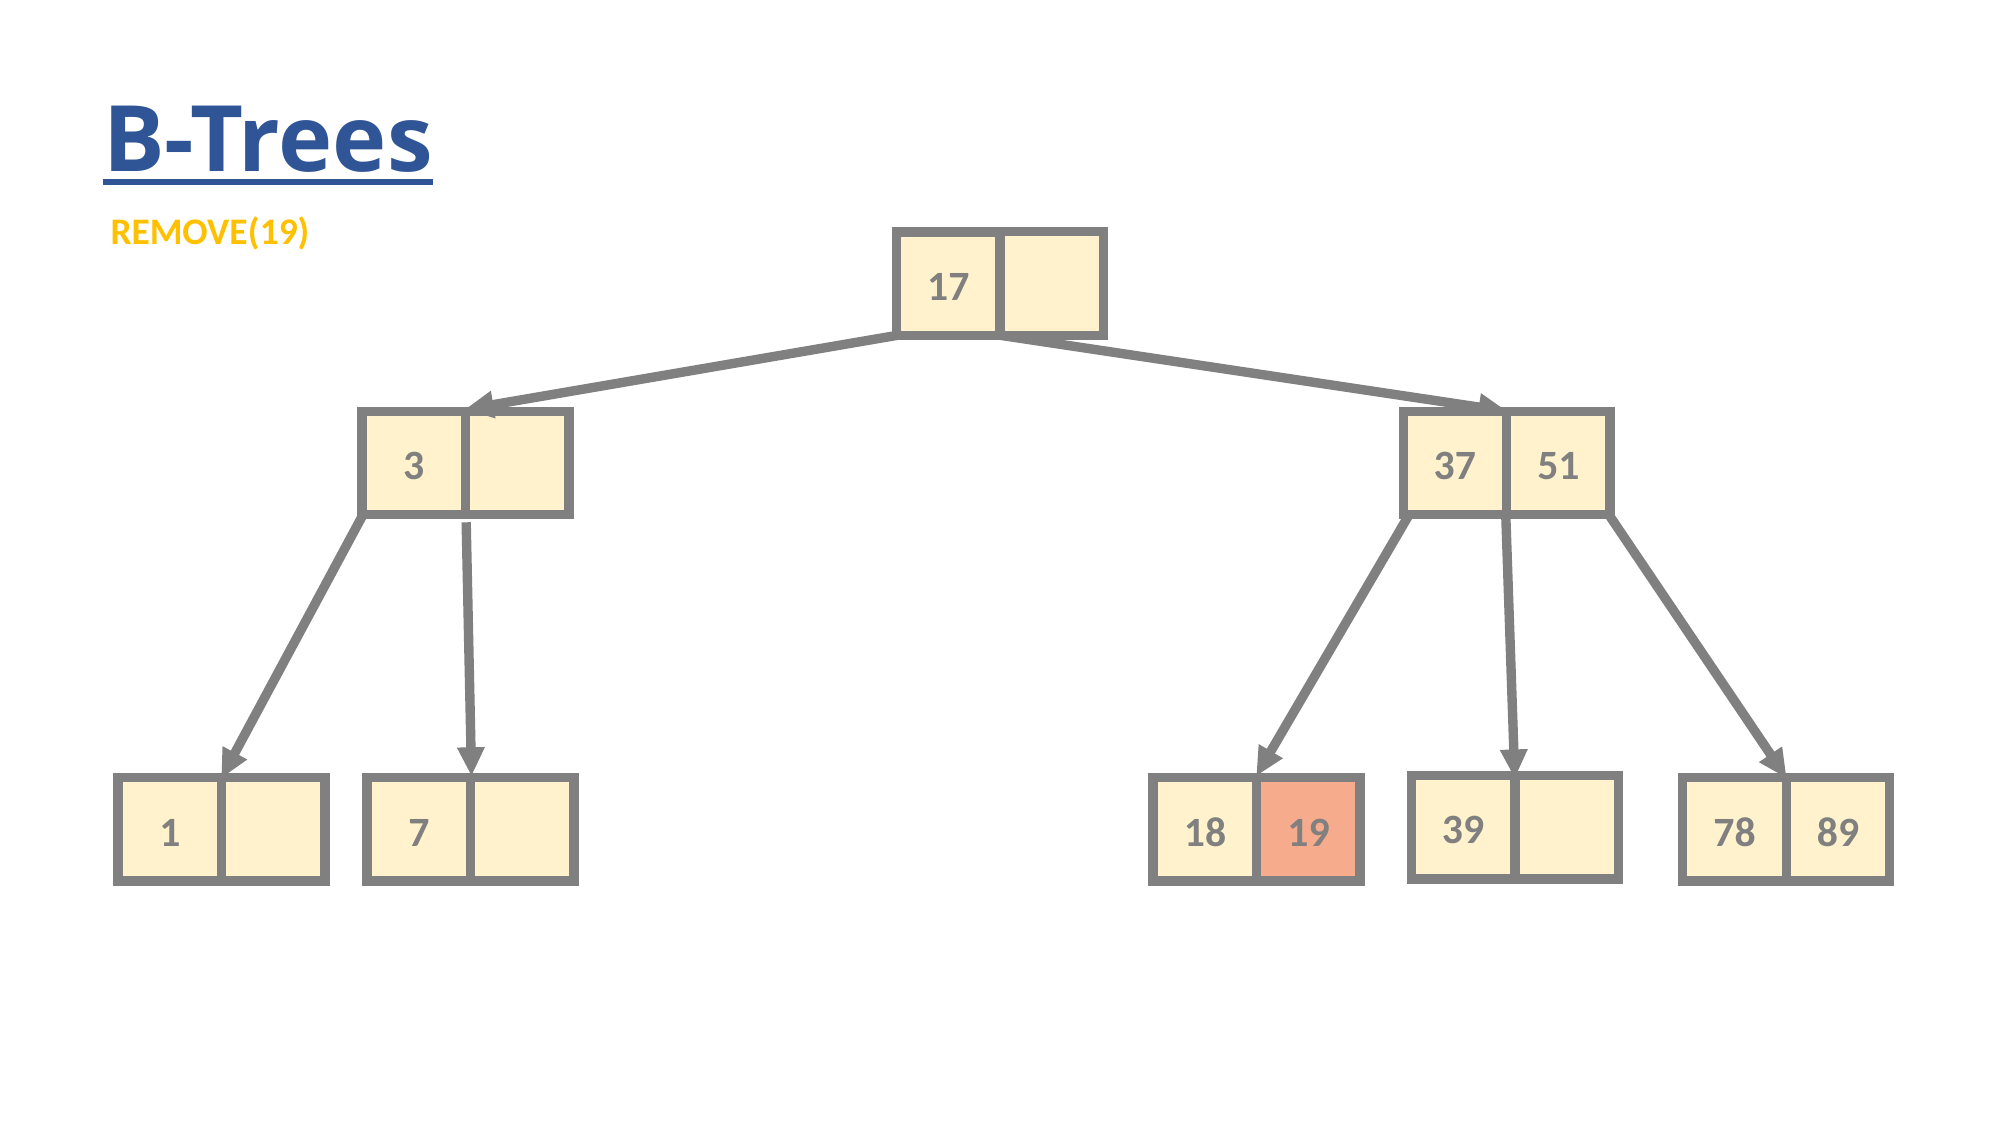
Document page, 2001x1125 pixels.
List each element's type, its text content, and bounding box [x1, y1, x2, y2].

text_box [221, 778, 326, 882]
text_box 18 [1152, 777, 1256, 882]
text_box 37 [1402, 412, 1506, 516]
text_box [465, 335, 898, 410]
text_box 51 [1506, 410, 1611, 516]
text_box 78 [1682, 778, 1785, 882]
text_box [1514, 774, 1619, 880]
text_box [1610, 516, 1787, 778]
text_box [999, 335, 1507, 412]
title B-Trees [88, 33, 1814, 251]
text_box REMOVE(19) [95, 199, 325, 259]
text_box 3 [361, 410, 464, 516]
text_box 1 [117, 777, 221, 882]
text_box 89 [1785, 777, 1891, 882]
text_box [1505, 516, 1515, 778]
text_box 39 [1410, 774, 1514, 880]
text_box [221, 516, 362, 778]
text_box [1256, 514, 1410, 776]
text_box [466, 522, 472, 776]
text_box 7 [366, 777, 470, 882]
text_box [470, 777, 575, 882]
text_box 19 [1256, 777, 1361, 882]
text_box 17 [895, 231, 999, 337]
text_box [999, 231, 1104, 335]
text_box [464, 410, 570, 516]
